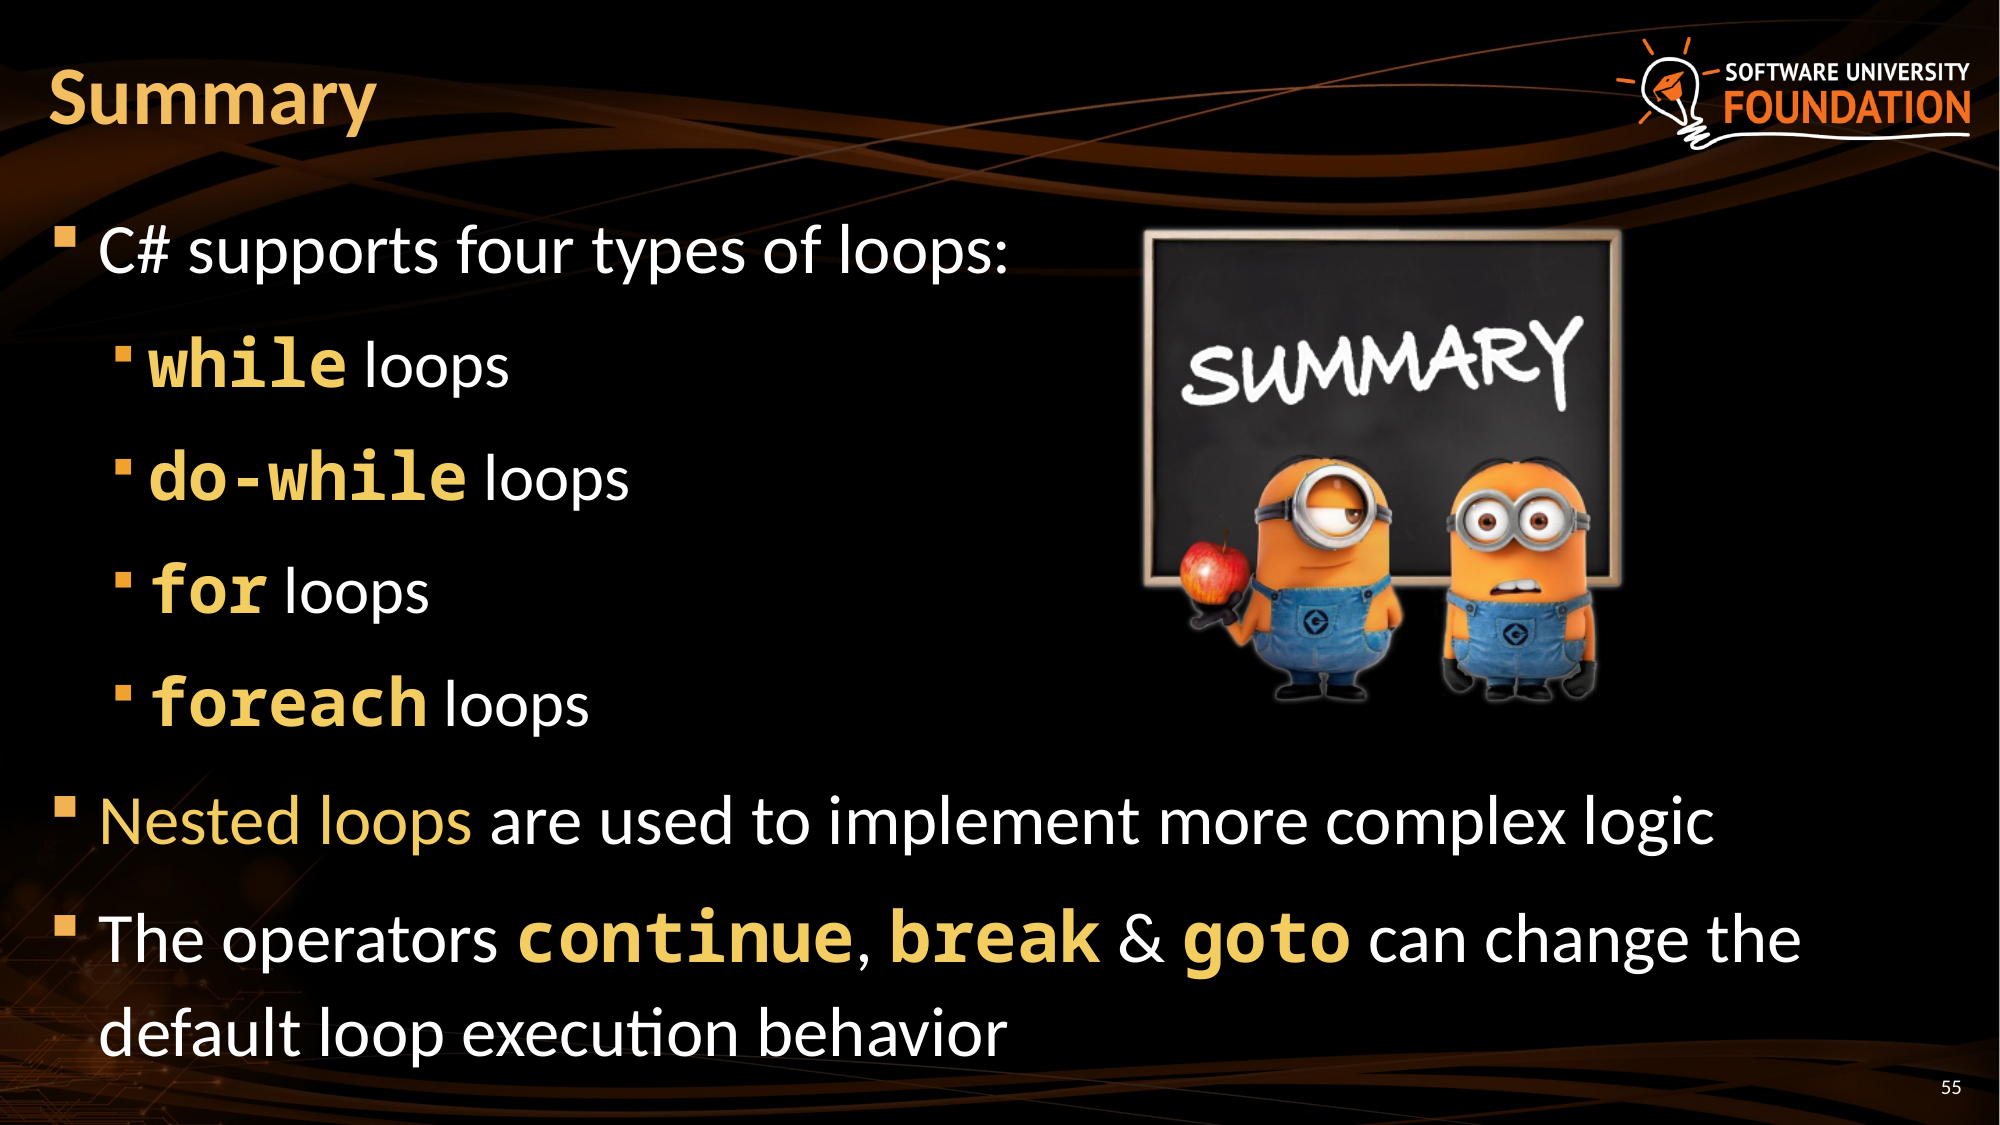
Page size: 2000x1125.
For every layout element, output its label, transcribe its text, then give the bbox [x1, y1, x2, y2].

list C# supports four types of loops: while loops do-while loops for loops foreach loops Nested loops are used to implement more complex logic The operators continue, break & goto can change the default loop execution behavior [31, 188, 1968, 1103]
title Summary [30, 6, 1602, 189]
picture [0, 0, 2000, 1125]
